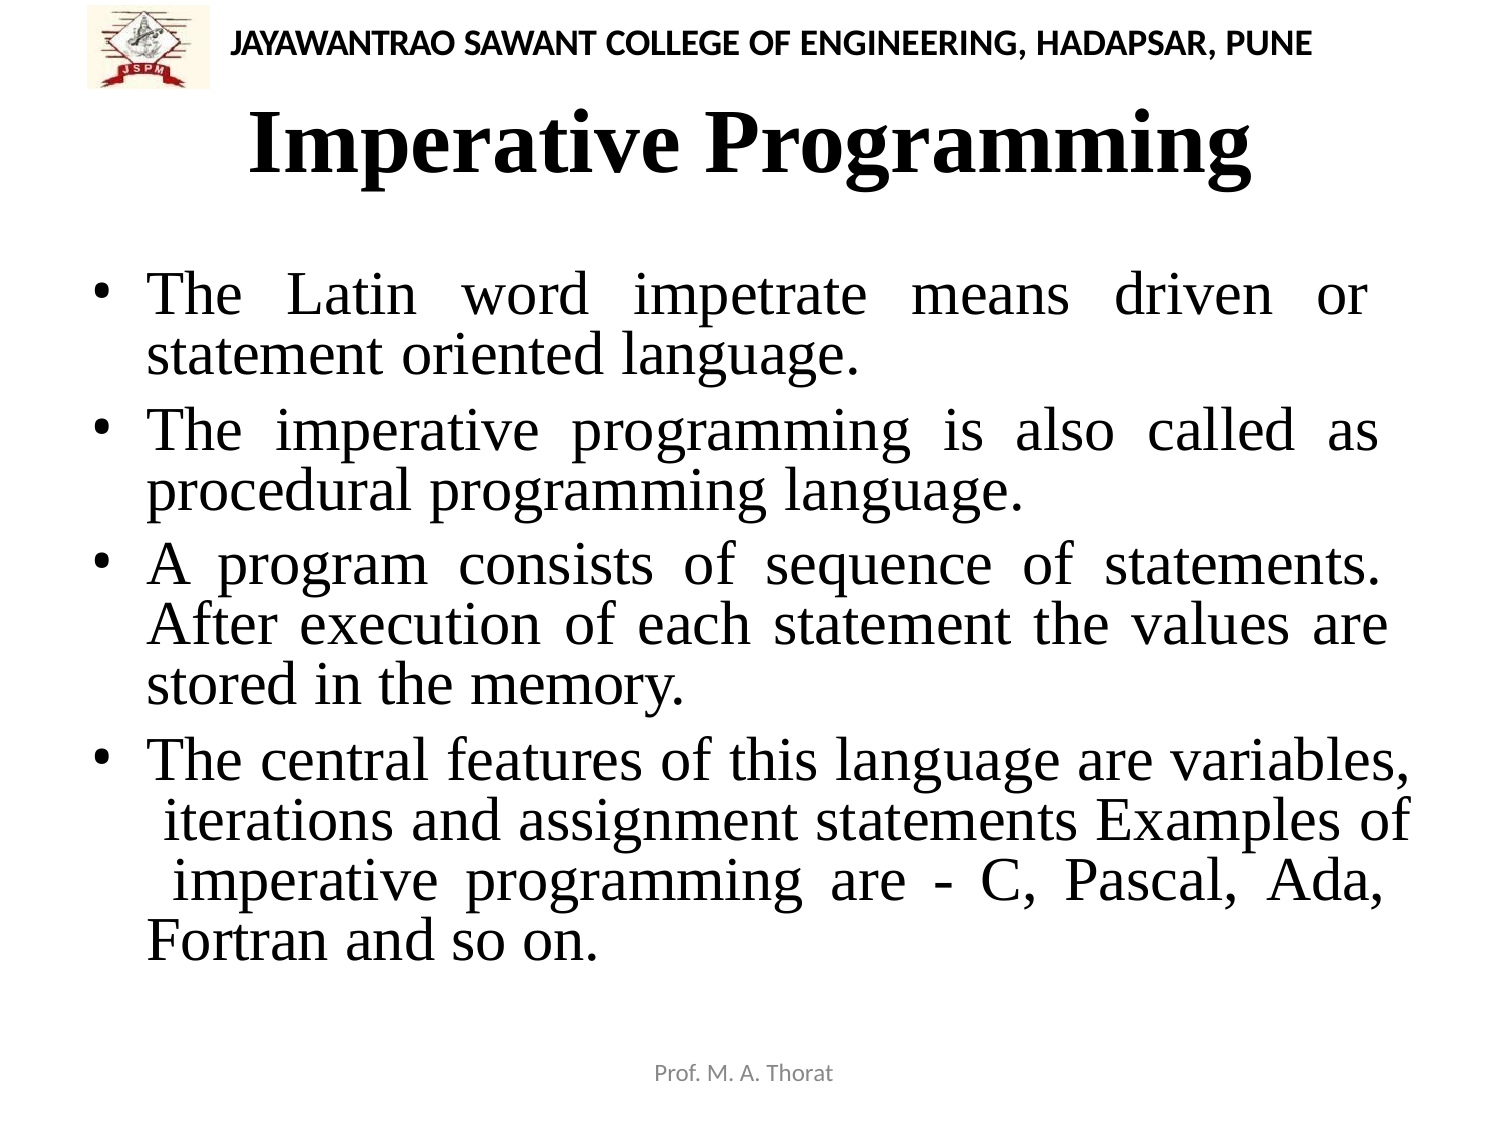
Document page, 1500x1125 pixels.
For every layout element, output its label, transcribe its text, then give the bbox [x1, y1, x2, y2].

footer Prof. M. A. Thorat [652, 1060, 848, 1090]
text_box The Latin word impetrate means driven or statement oriented language. The imperative programming is also called as procedural programming language. A program consists of sequence of statements. After execution of each statement the values are stored in the memory. The central features of this language are variables, iterations and assignment statements Examples of imperative programming are - C, Pascal, Ada, Fortran and so on. [87, 250, 1413, 973]
title Imperative Programming [245, 78, 1255, 250]
picture [87, 5, 210, 89]
text_box JAYAWANTRAO SAWANT COLLEGE OF ENGINEERING, HADAPSAR, PUNE [228, 15, 1333, 63]
